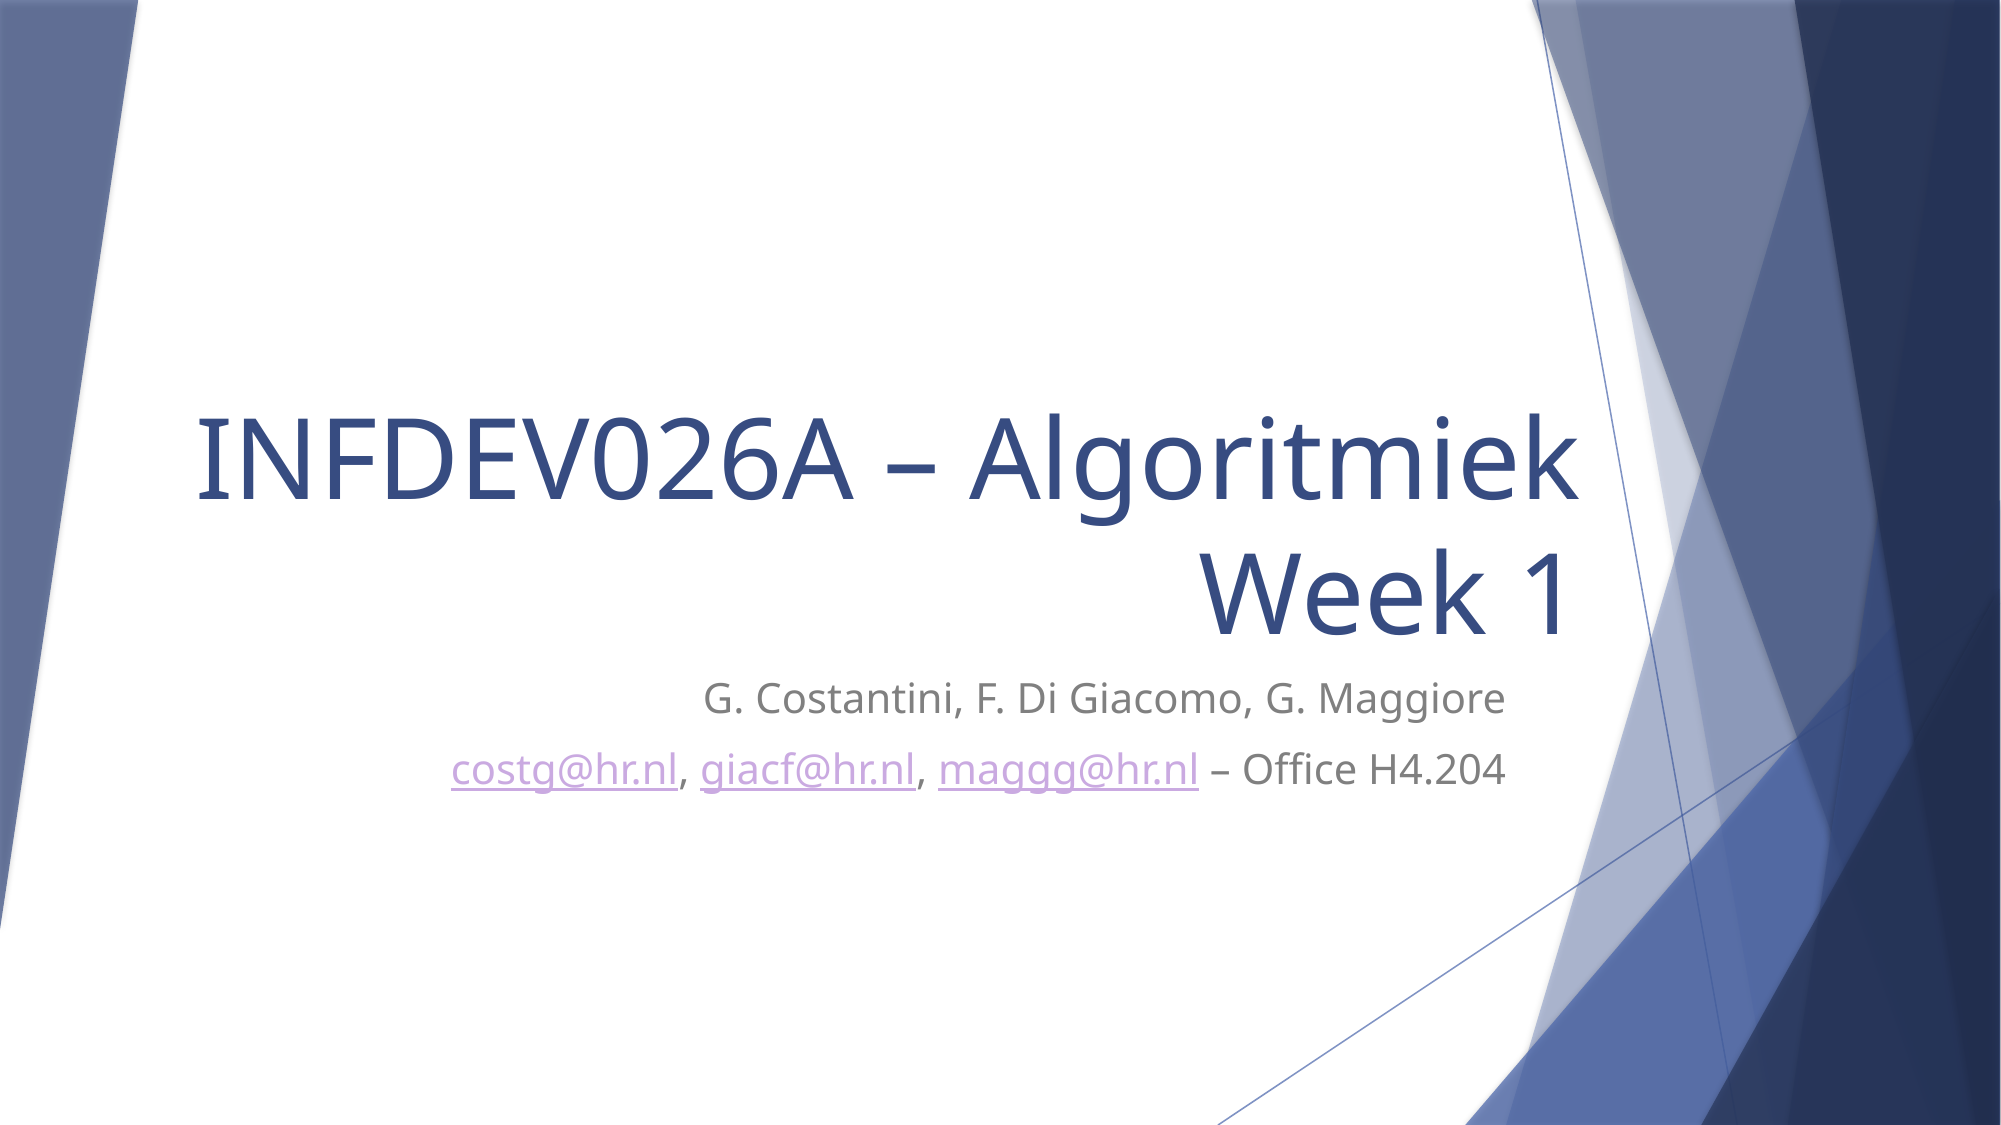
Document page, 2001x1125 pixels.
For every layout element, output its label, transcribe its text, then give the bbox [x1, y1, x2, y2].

subtitle G. Costantini, F. Di Giacomo, G. Maggiore costg@hr.nl, giacf@hr.nl, maggg@hr.nl – Office H4.204 [247, 664, 1522, 845]
title INFDEV026A – Algoritmiek Week 1 [45, 394, 1597, 665]
